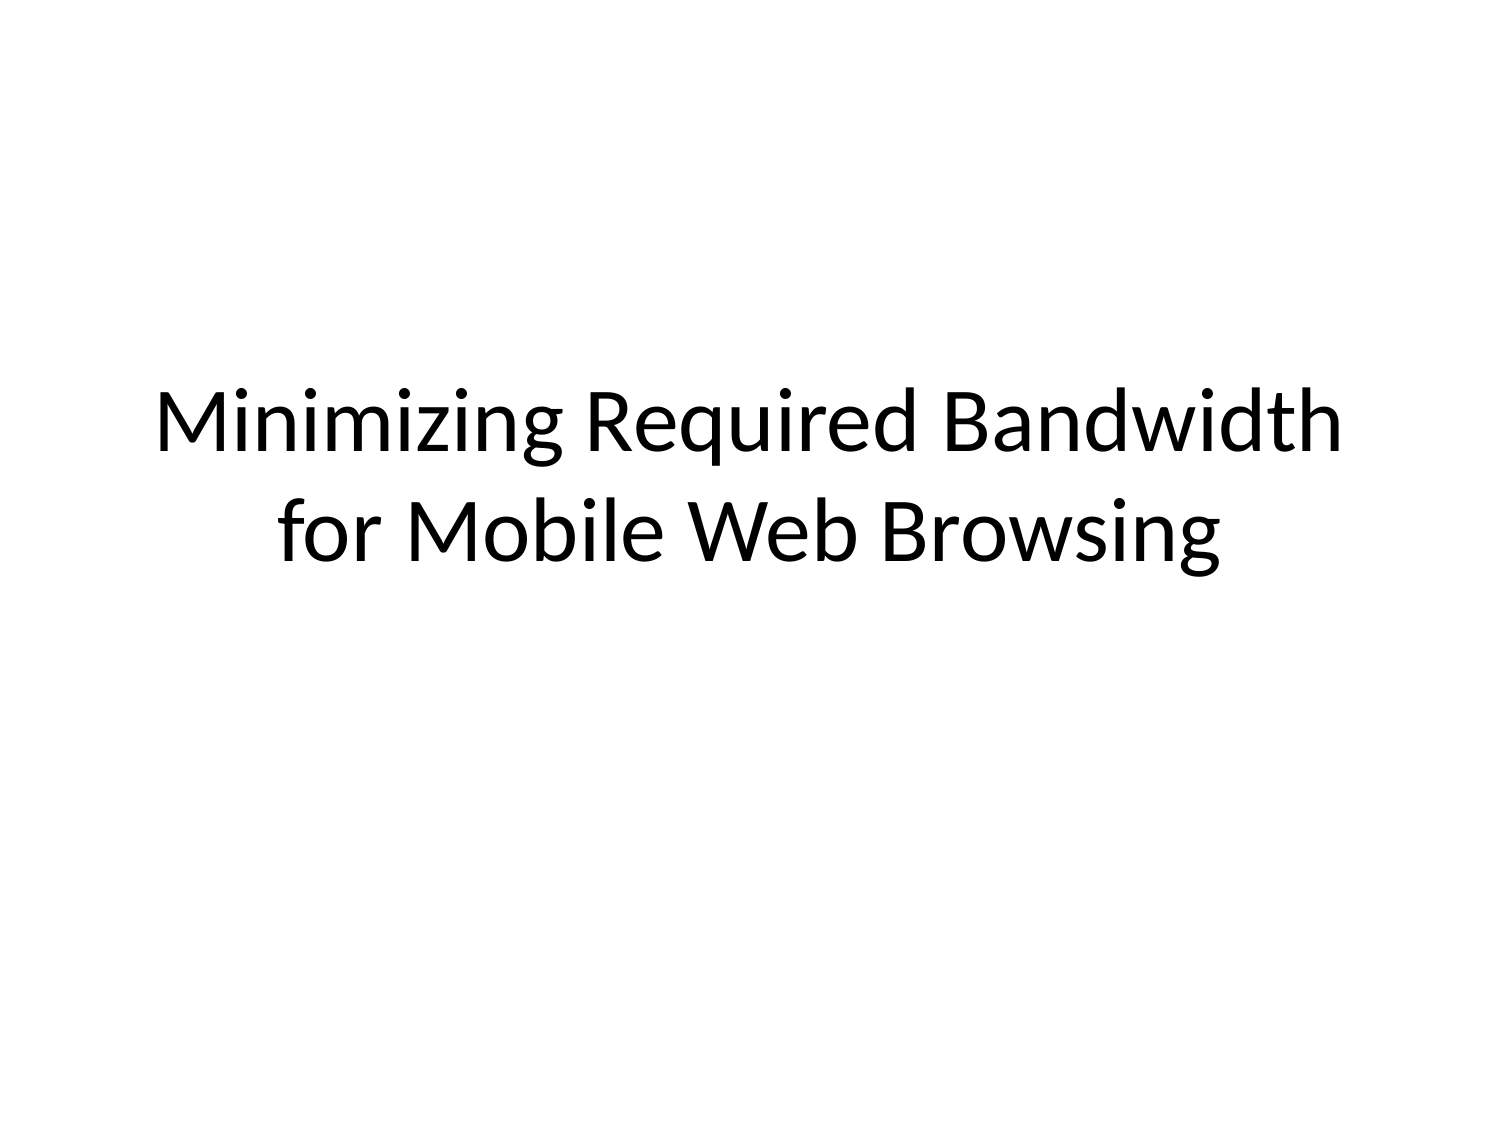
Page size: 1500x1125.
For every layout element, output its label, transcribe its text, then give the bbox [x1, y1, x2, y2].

title Minimizing Required Bandwidth for Mobile Web Browsing [112, 349, 1388, 591]
